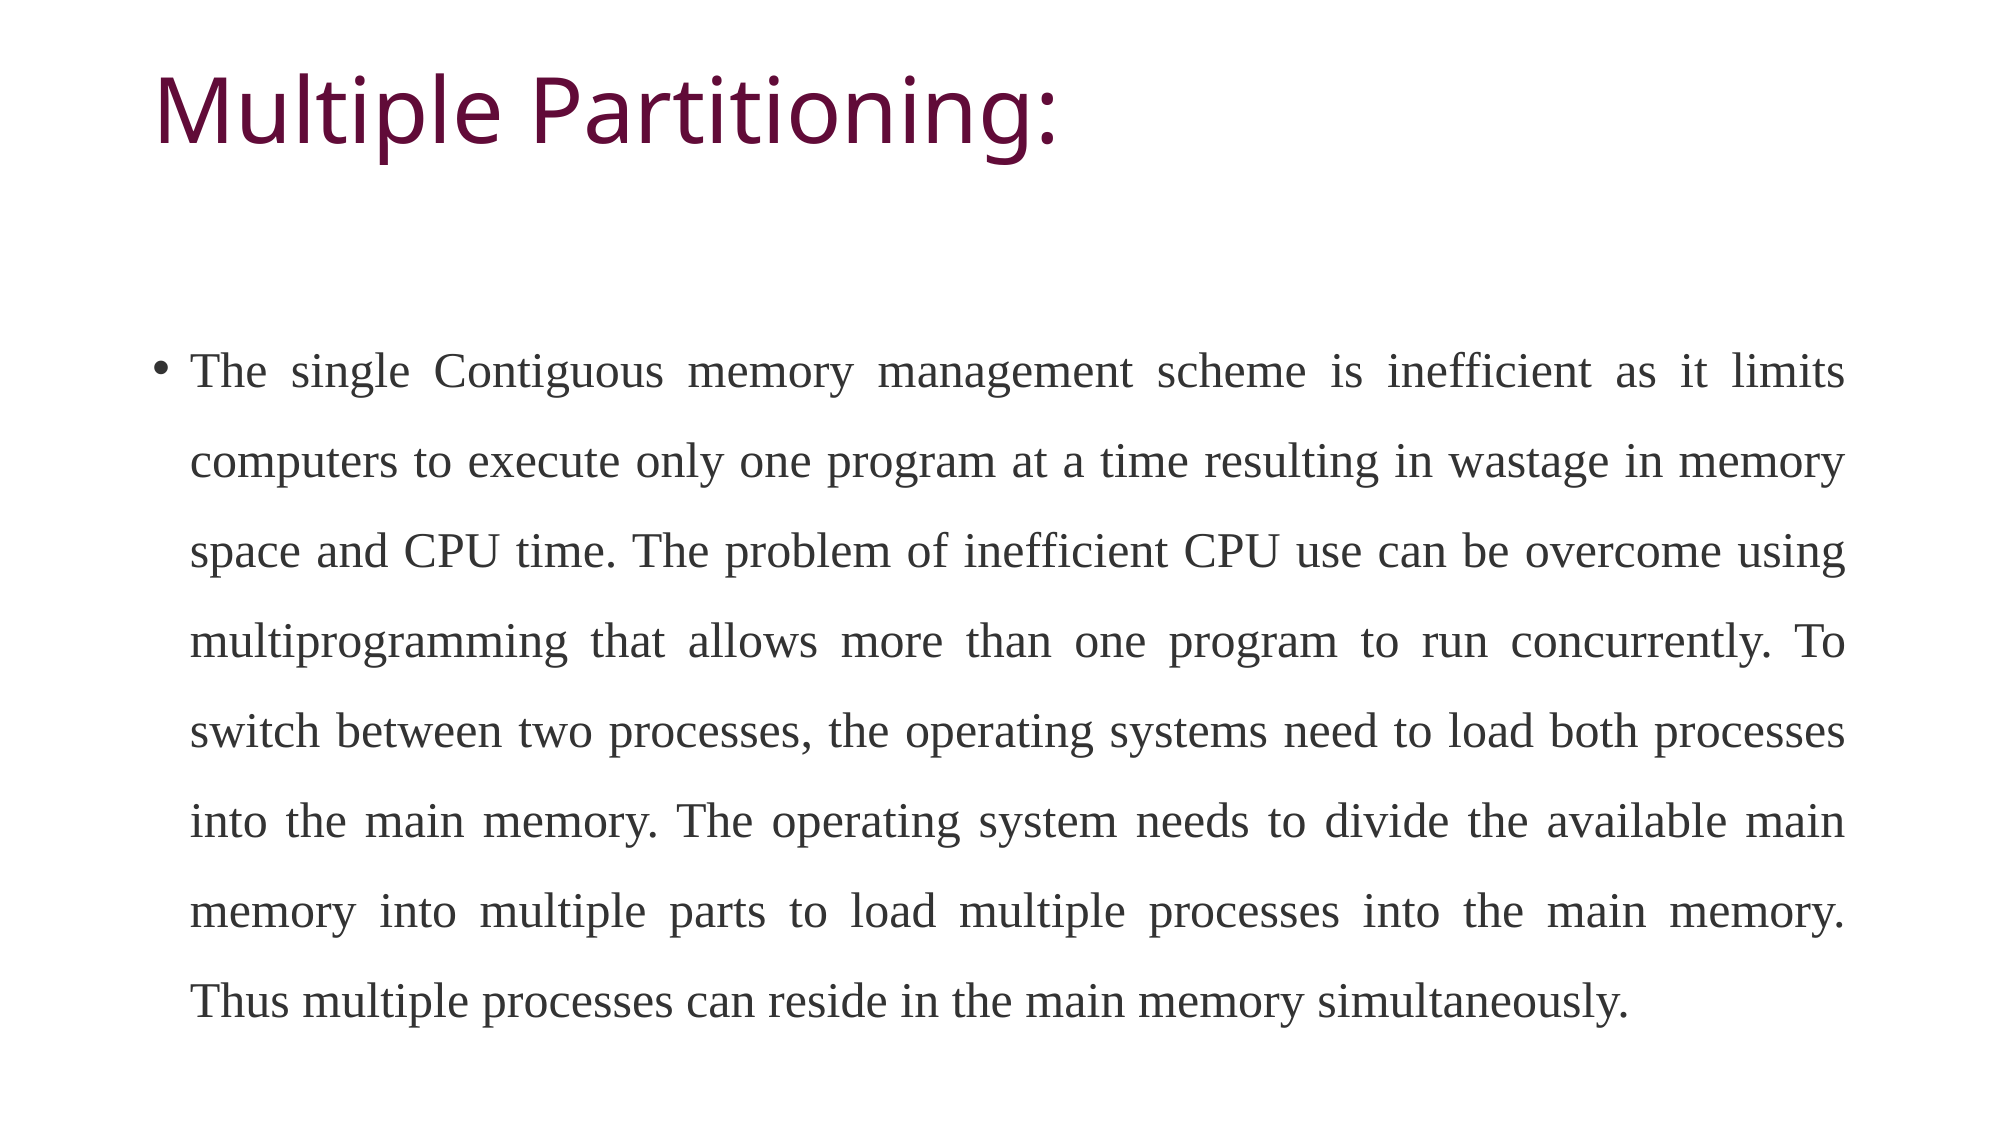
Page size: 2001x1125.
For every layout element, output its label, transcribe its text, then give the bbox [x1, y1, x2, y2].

list The single Contiguous memory management scheme is inefficient as it limits computers to execute only one program at a time resulting in wastage in memory space and CPU time. The problem of inefficient CPU use can be overcome using multiprogramming that allows more than one program to run concurrently. To switch between two processes, the operating systems need to load both processes into the main memory. The operating system needs to divide the available main memory into multiple parts to load multiple processes into the main memory. Thus multiple processes can reside in the main memory simultaneously. [137, 299, 1863, 1111]
title Multiple Partitioning: [137, 59, 1863, 278]
